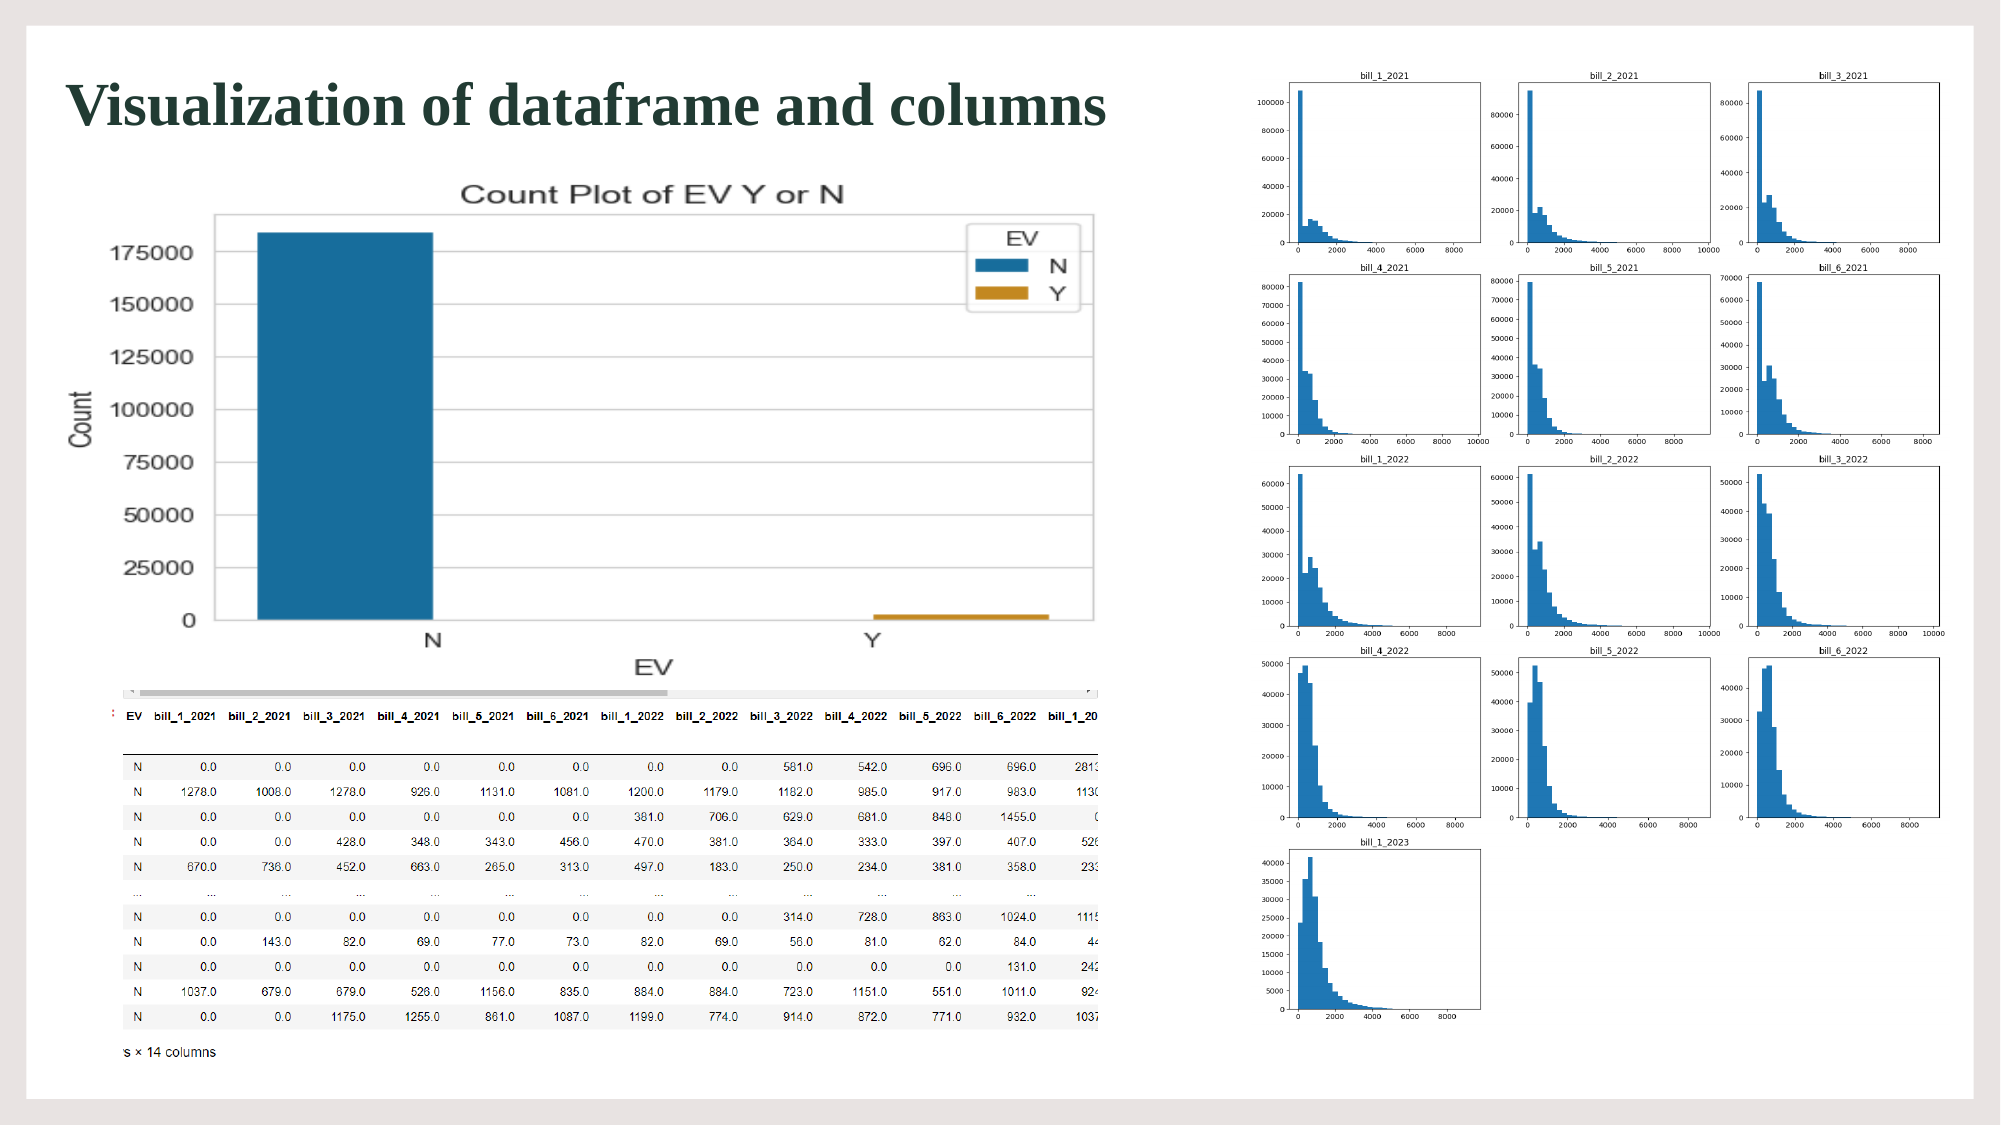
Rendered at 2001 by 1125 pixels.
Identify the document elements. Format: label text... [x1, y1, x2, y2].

title Visualization of dataframe and columns [50, 46, 1136, 146]
picture [49, 172, 1110, 1063]
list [1251, 67, 1950, 1025]
